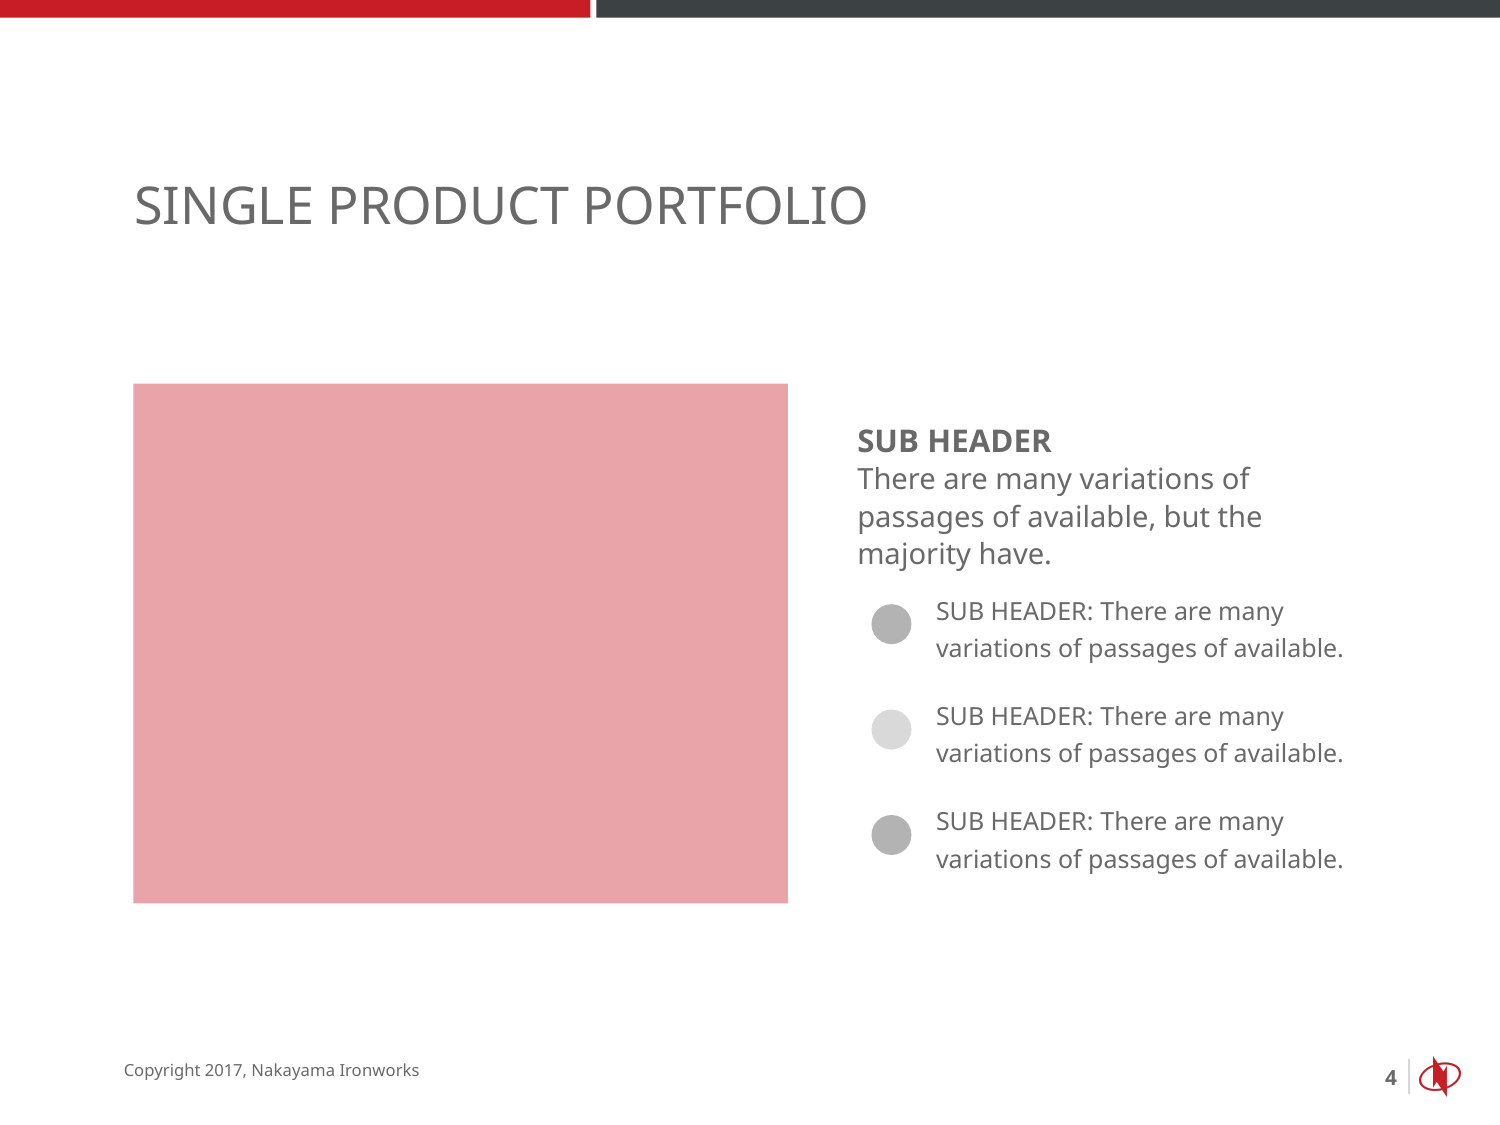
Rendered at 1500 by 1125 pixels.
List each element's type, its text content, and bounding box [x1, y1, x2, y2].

text_box [871, 709, 912, 750]
text_box [0, 0, 591, 18]
text_box SUB HEADER There are many variations of passages of available, but the majority have. [857, 383, 1354, 571]
text_box [133, 383, 788, 904]
text_box SUB HEADER: There are many variations of passages of available. [936, 587, 1367, 663]
text_box 4 [1377, 1056, 1405, 1097]
picture [1418, 1056, 1461, 1097]
text_box [596, 0, 1500, 18]
text_box [871, 815, 912, 856]
text_box [871, 604, 912, 645]
text_box SUB HEADER: There are many variations of passages of available. [936, 798, 1367, 874]
text_box SUB HEADER: There are many variations of passages of available. [936, 692, 1367, 768]
text_box SINGLE PRODUCT PORTFOLIO [134, 172, 1285, 235]
text_box Copyright 2017, Nakayama Ironworks [116, 1052, 428, 1088]
